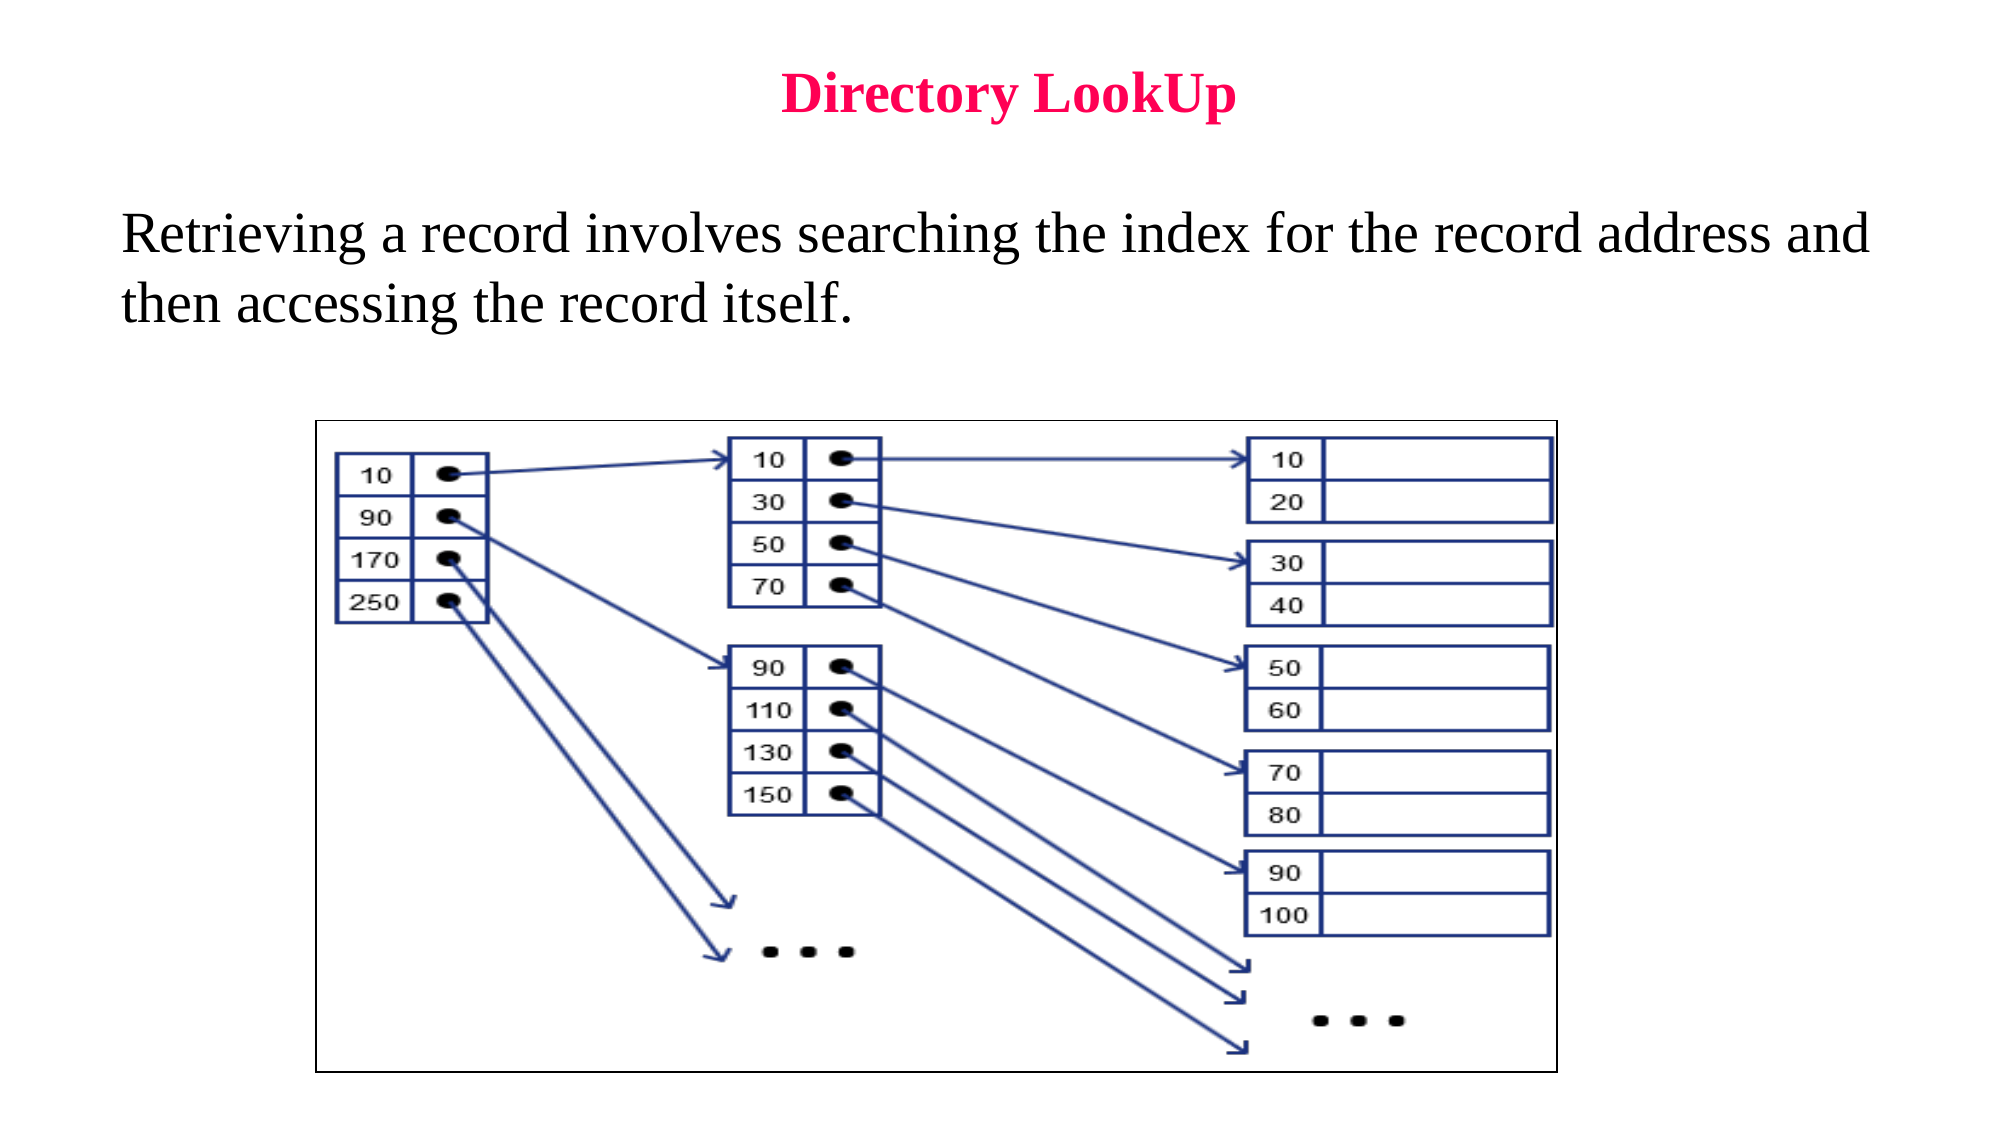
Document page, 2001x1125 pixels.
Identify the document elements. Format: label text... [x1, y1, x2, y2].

text_box Directory LookUp Retrieving a record involves searching the index for the record address and then accessing the record itself. [106, 46, 1914, 342]
picture [316, 420, 1557, 1072]
